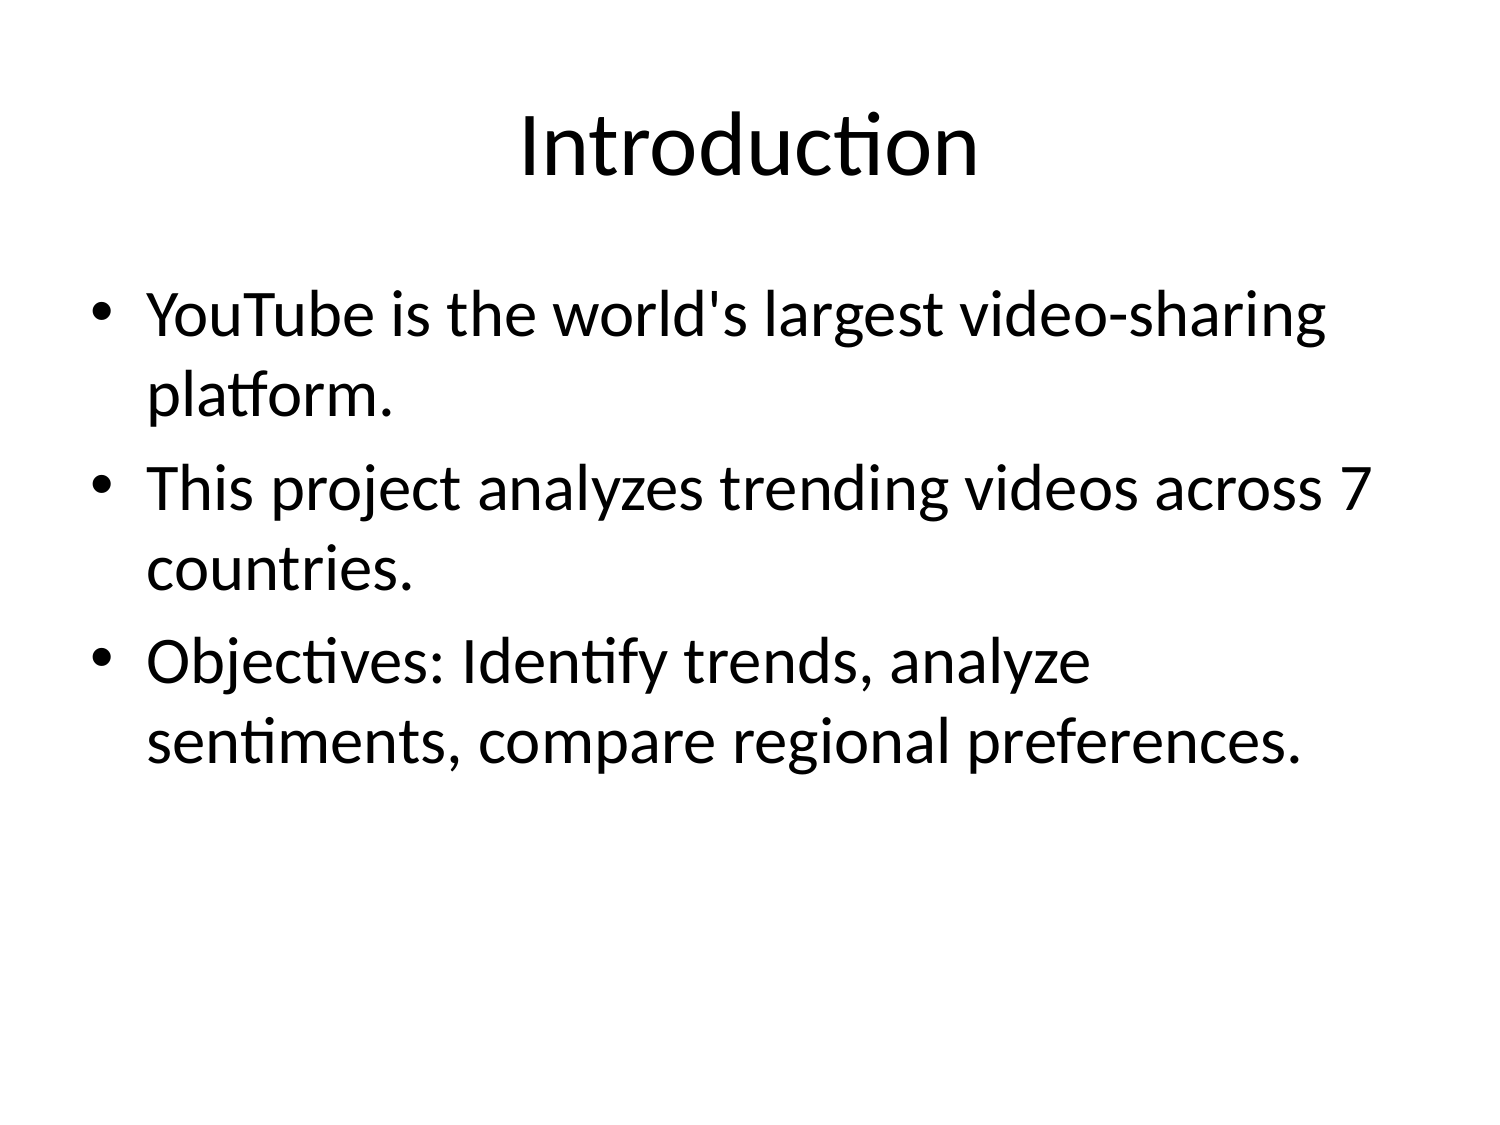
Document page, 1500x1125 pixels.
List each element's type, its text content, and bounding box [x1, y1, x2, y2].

list YouTube is the world's largest video-sharing platform. This project analyzes trending videos across 7 countries. Objectives: Identify trends, analyze sentiments, compare regional preferences. [75, 262, 1425, 1005]
title Introduction [75, 45, 1425, 233]
